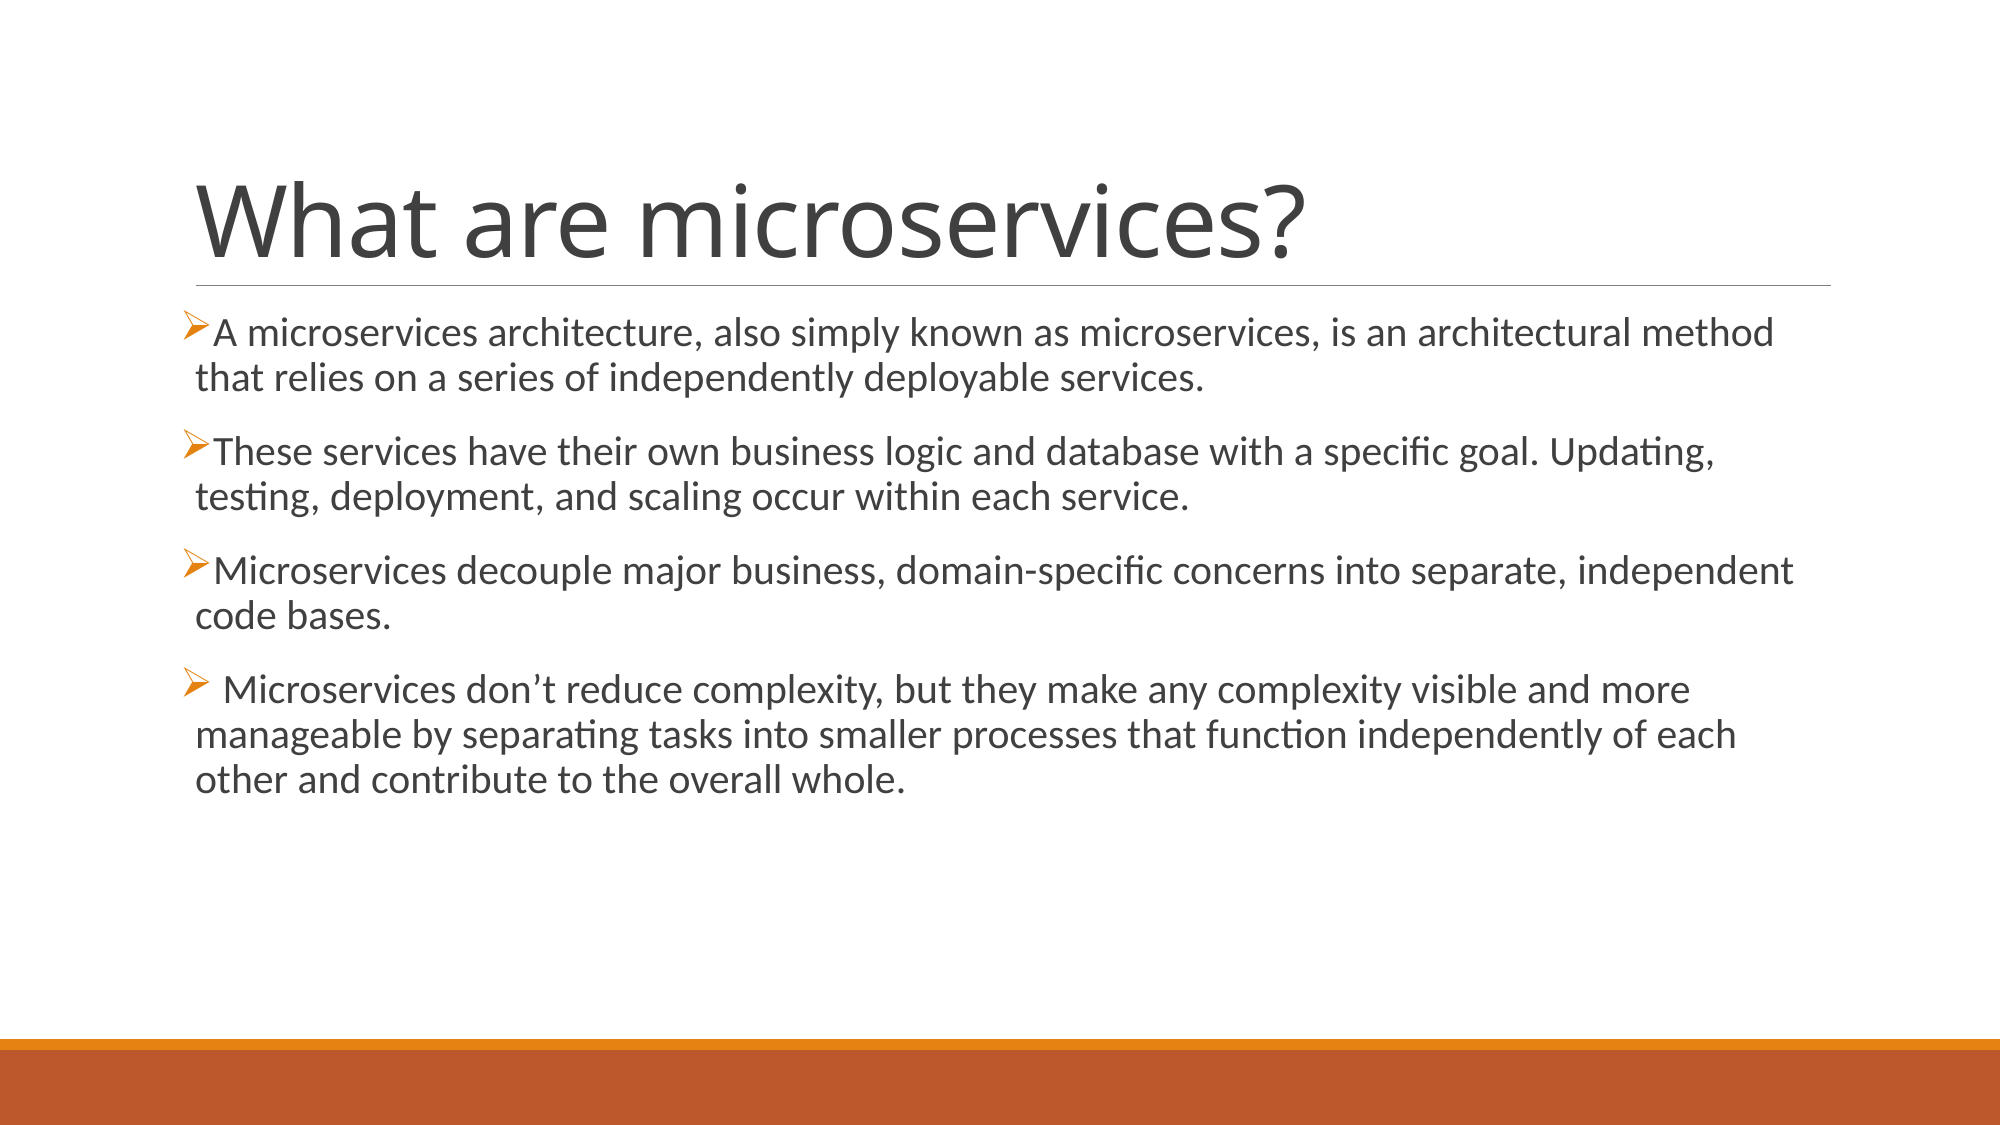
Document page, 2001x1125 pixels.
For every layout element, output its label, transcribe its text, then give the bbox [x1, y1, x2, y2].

list A microservices architecture, also simply known as microservices, is an architectural method that relies on a series of independently deployable services. These services have their own business logic and database with a specific goal. Updating, testing, deployment, and scaling occur within each service. Microservices decouple major business, domain-specific concerns into separate, independent code bases. Microservices don’t reduce complexity, but they make any complexity visible and more manageable by separating tasks into smaller processes that function independently of each other and contribute to the overall whole. [180, 302, 1830, 963]
title What are microservices? [180, 47, 1830, 285]
